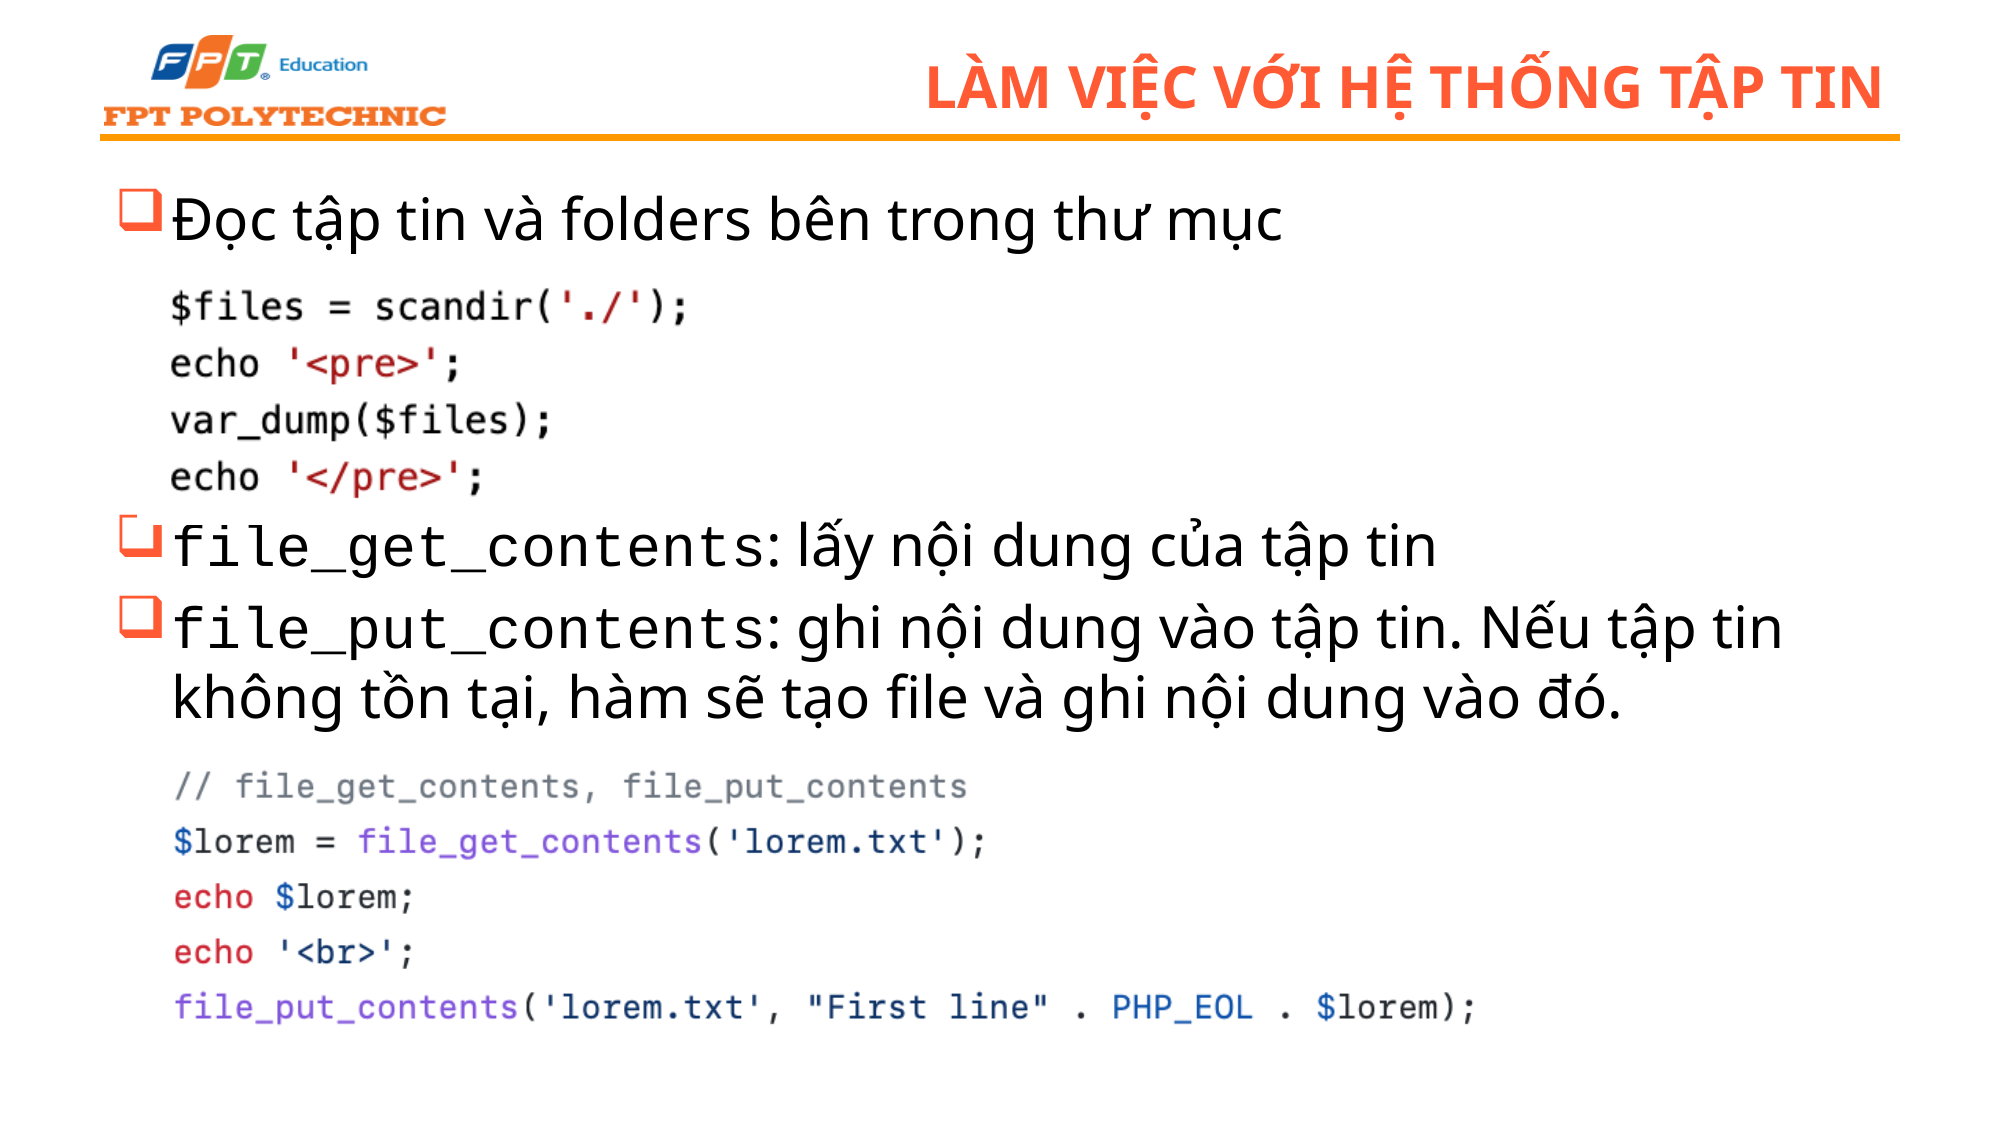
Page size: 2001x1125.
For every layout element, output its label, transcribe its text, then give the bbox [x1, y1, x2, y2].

picture [137, 257, 751, 526]
title Làm việc với hệ thống tập tin [450, 45, 1900, 125]
picture [104, 35, 450, 126]
picture [162, 762, 1497, 1038]
list Đọc tập tin và folders bên trong thư mục file_get_contents: lấy nội dung của tập tin file_put_contents: ghi nội dung vào tập tin. Nếu tập tin không tồn tại, hàm sẽ tạo file và ghi nội dung vào đó. [99, 174, 1900, 1038]
